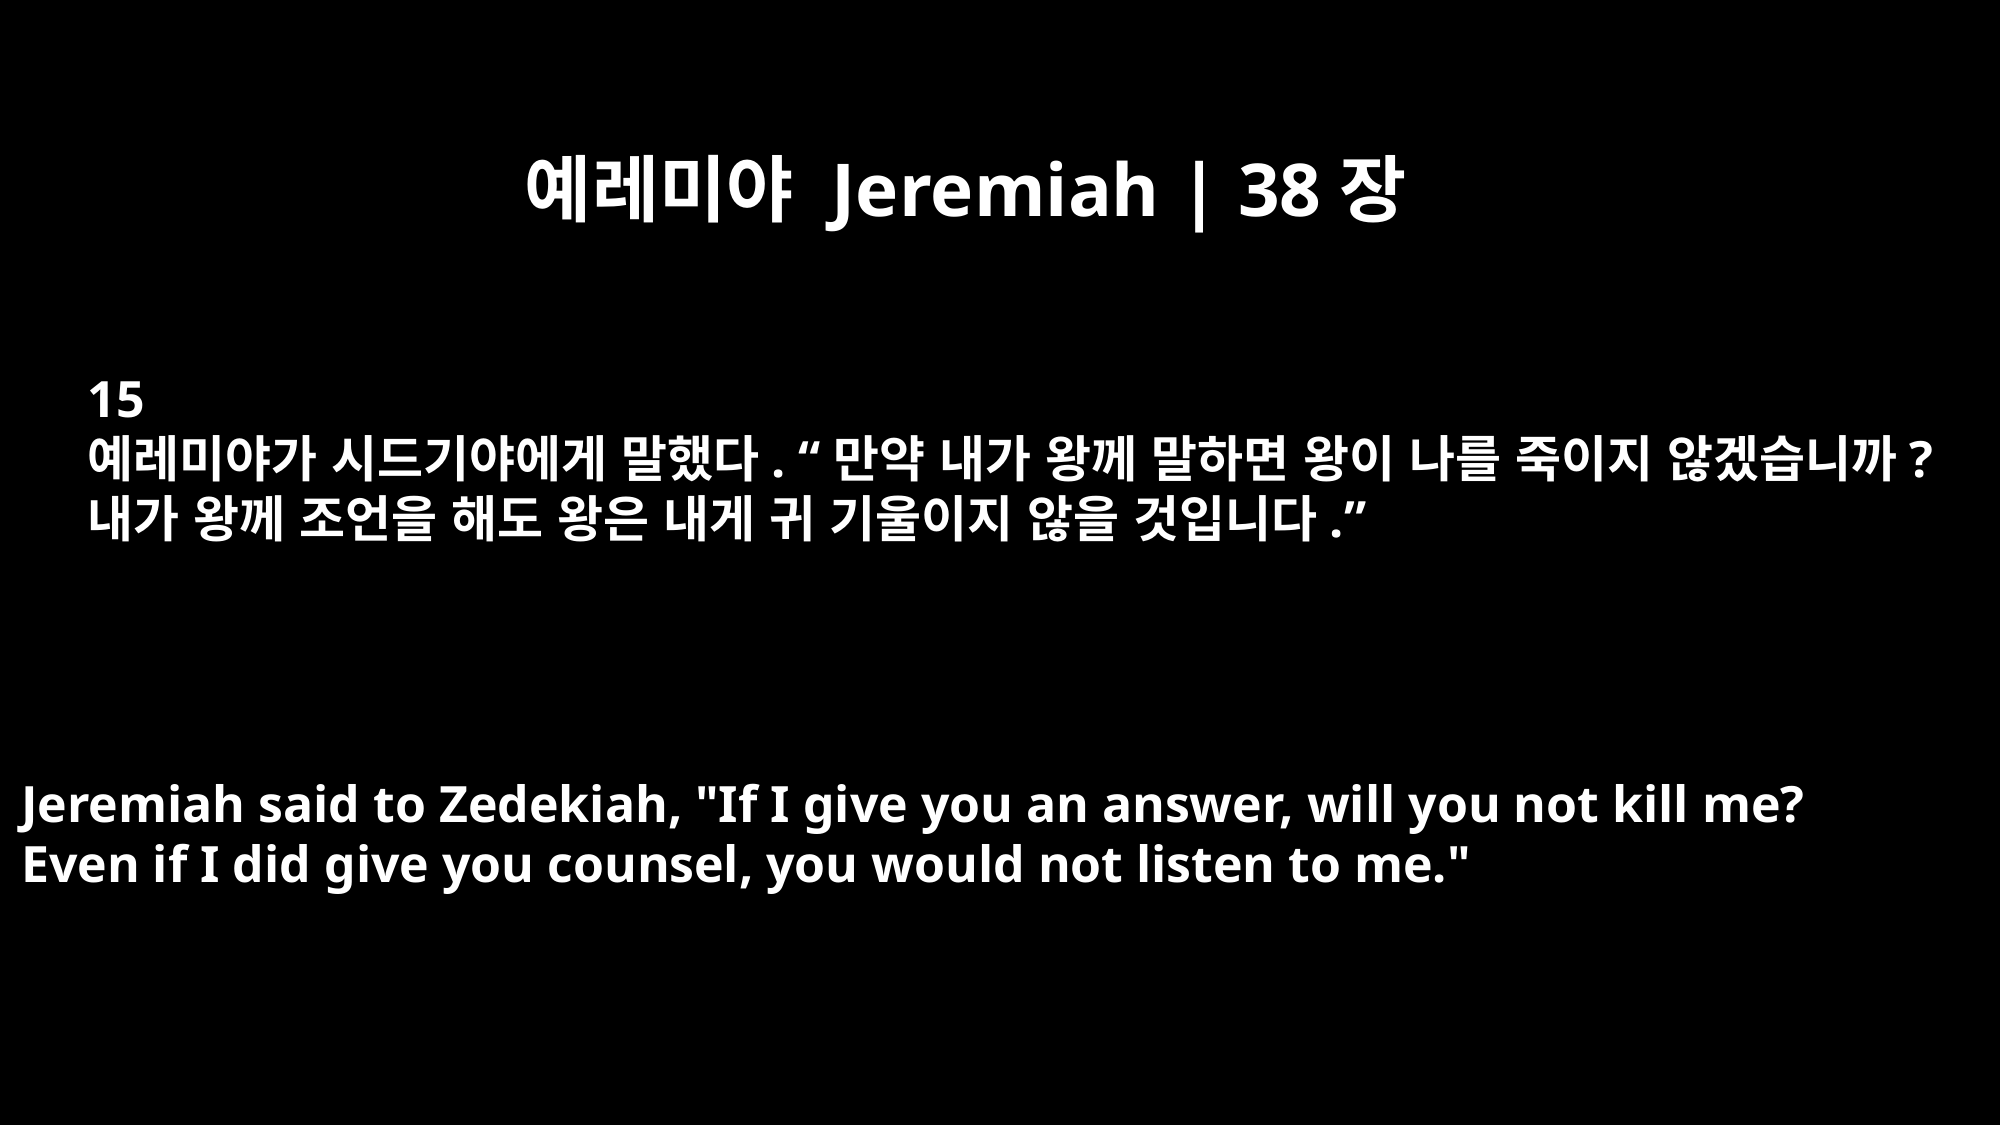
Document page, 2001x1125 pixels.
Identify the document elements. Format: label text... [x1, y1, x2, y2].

text_box 15 예레미야가 시드기야에게 말했다. “만약 내가 왕께 말하면 왕이 나를 죽이지 않겠습니까? 내가 왕께 조언을 해도 왕은 내게 귀 기울이지 않을 것입니다.” [73, 359, 1949, 555]
text_box 예레미야 Jeremiah | 38장 [510, 136, 1422, 239]
text_box Jeremiah said to Zedekiah, "If I give you an answer, will you not kill me? Even if I did give you counsel, you would not listen to me." [6, 764, 1820, 900]
